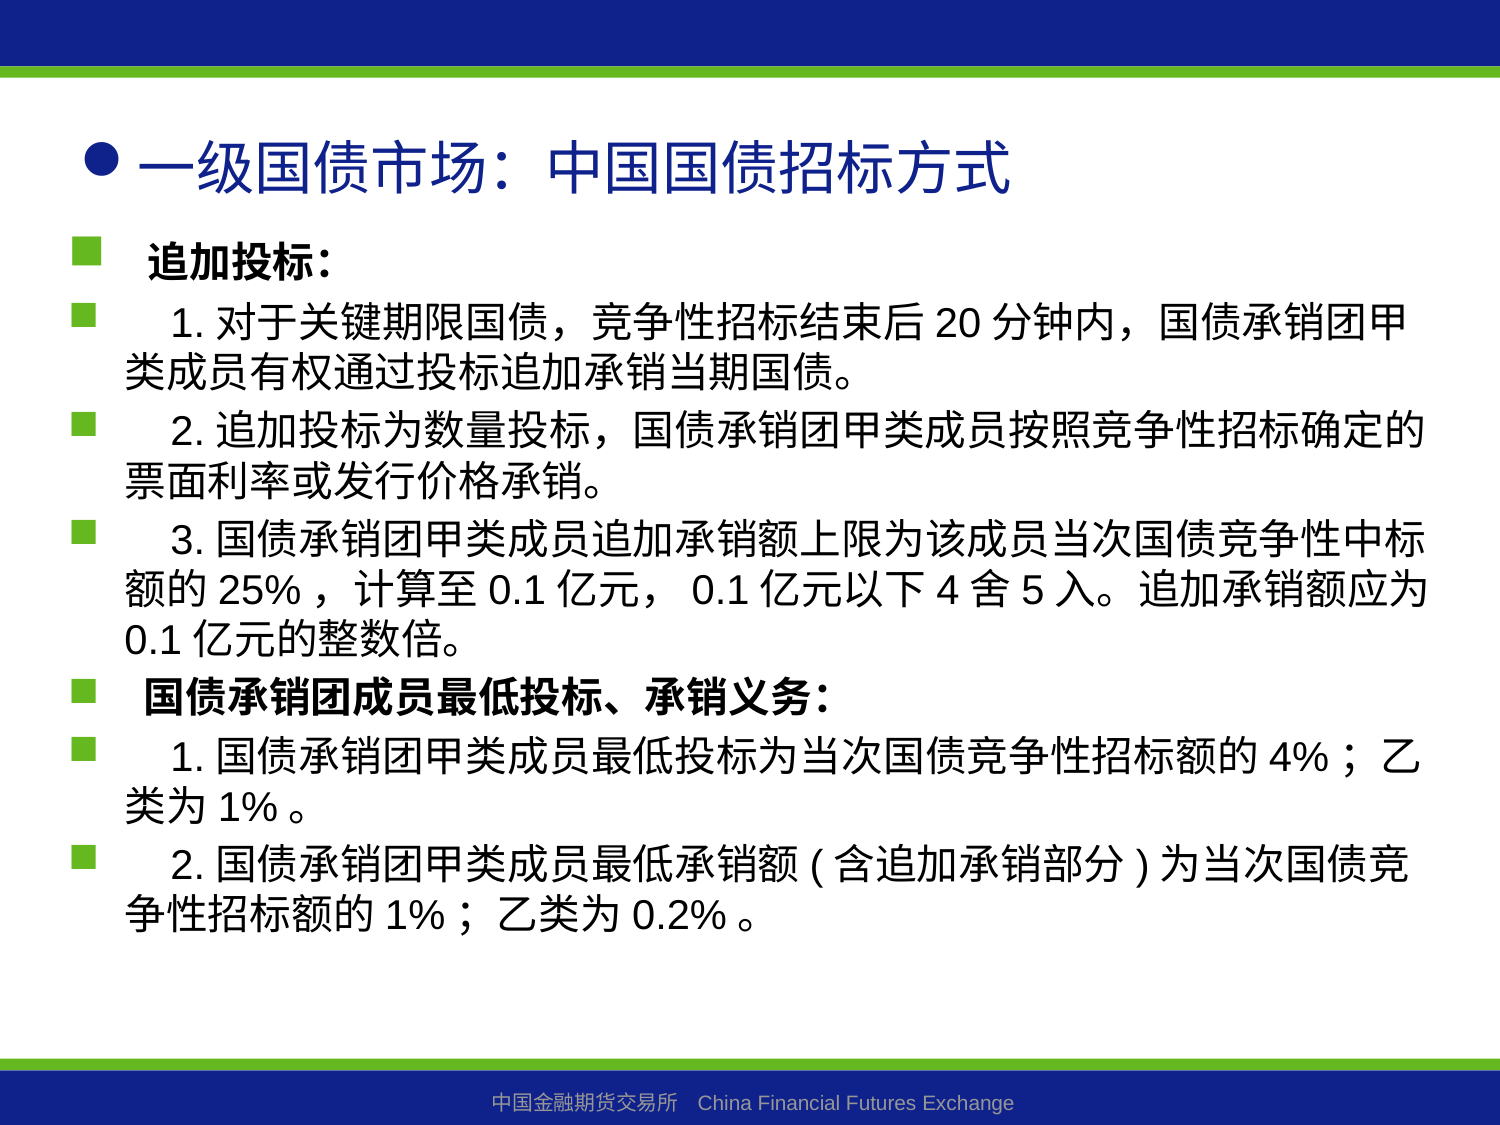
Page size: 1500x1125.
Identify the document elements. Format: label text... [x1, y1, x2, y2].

list 追加投标： 1.对于关键期限国债，竞争性招标结束后20分钟内，国债承销团甲类成员有权通过投标追加承销当期国债。 2.追加投标为数量投标，国债承销团甲类成员按照竞争性招标确定的票面利率或发行价格承销。 3.国债承销团甲类成员追加承销额上限为该成员当次国债竞争性中标额的25%，计算至0.1亿元，0.1亿元以下4舍5入。追加承销额应为0.1亿元的整数倍。 国债承销团成员最低投标、承销义务： 1.国债承销团甲类成员最低投标为当次国债竞争性招标额的4%；乙类为1%。 2.国债承销团甲类成员最低承销额(含追加承销部分)为当次国债竞争性招标额的1%；乙类为0.2%。 [52, 219, 1450, 1071]
title 一级国债市场：中国国债招标方式 [64, 113, 1105, 219]
